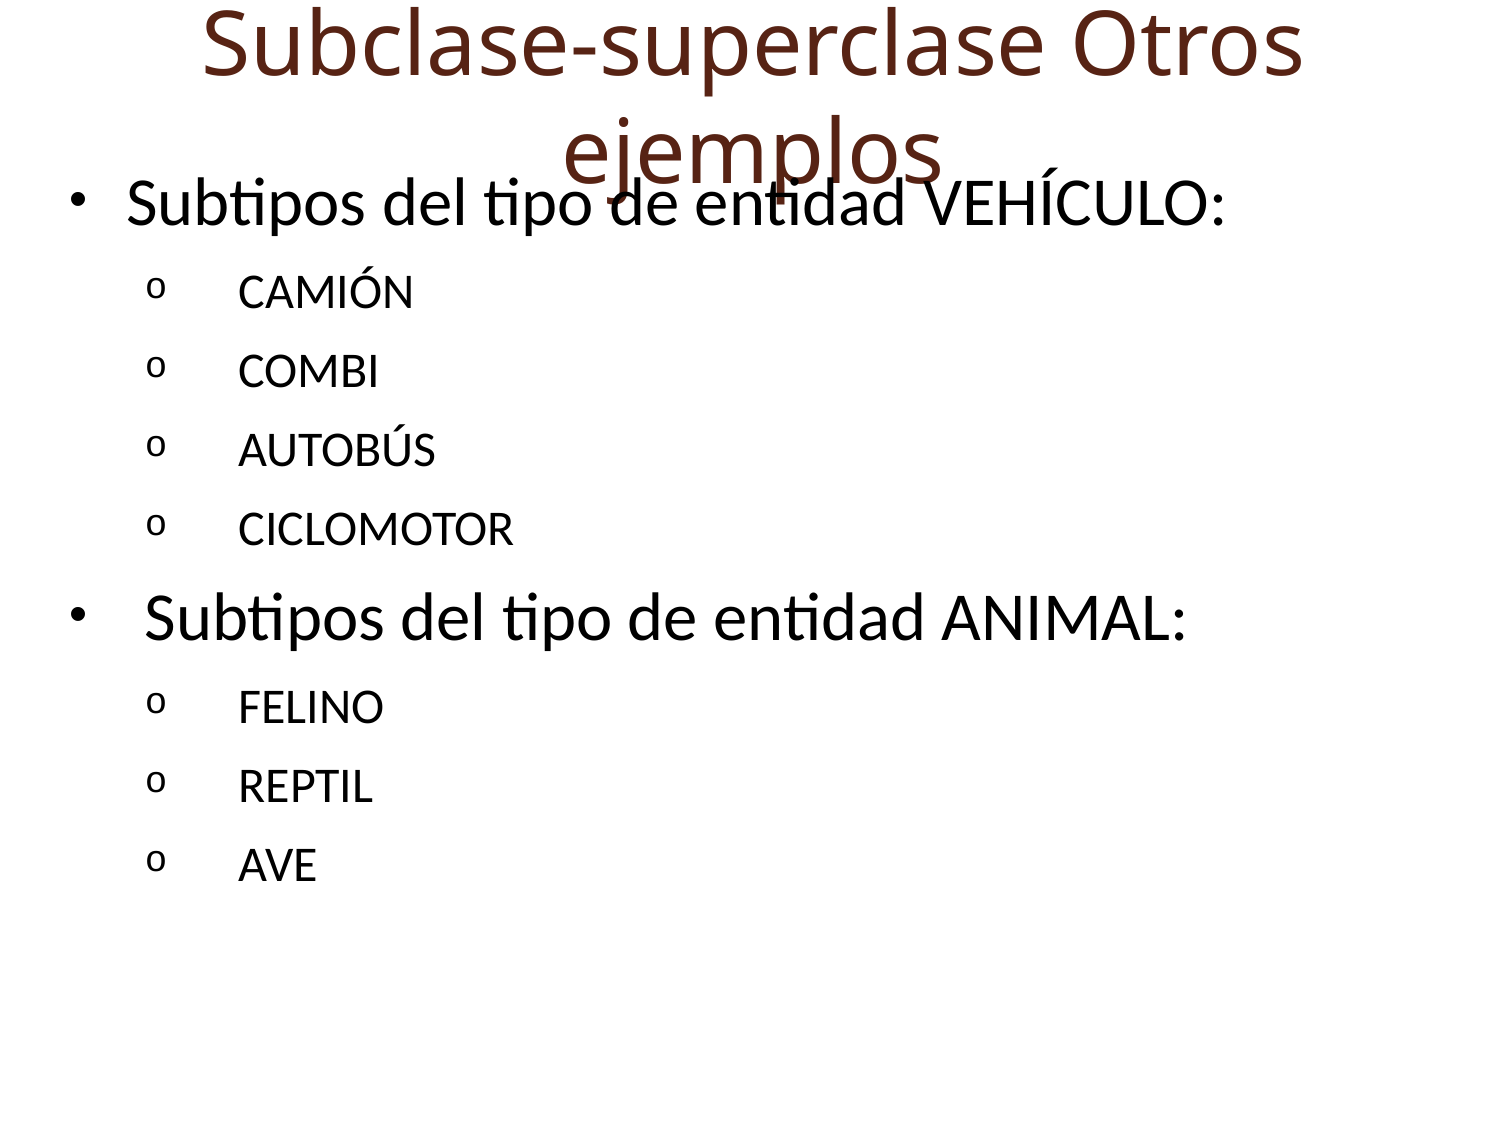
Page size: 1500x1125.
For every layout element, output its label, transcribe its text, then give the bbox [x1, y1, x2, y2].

text_box Subclase-superclase Otros ejemplos [22, 0, 1485, 188]
text_box Subtipos del tipo de entidad VEHÍCULO: CAMIÓN COMBI AUTOBÚS CICLOMOTOR Subtipos del tipo de entidad ANIMAL: FELINO REPTIL AVE [55, 158, 1500, 1037]
